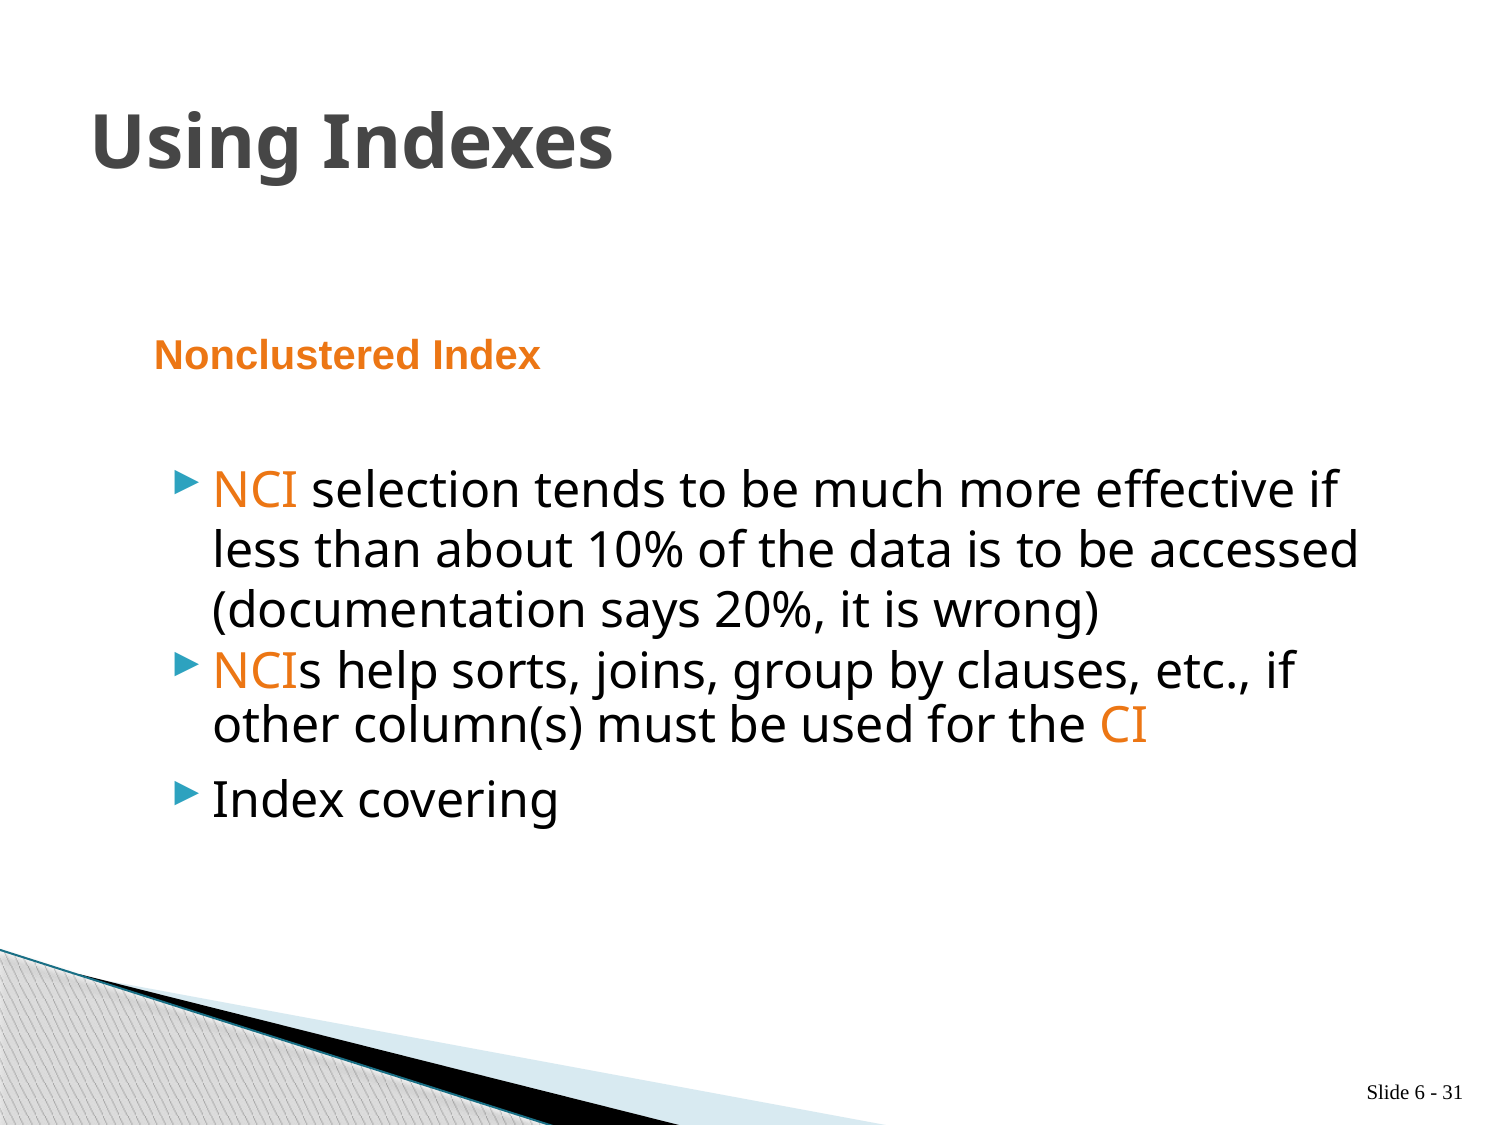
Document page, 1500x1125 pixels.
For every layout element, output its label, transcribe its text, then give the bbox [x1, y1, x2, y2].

title Using Indexes [75, 45, 1425, 233]
slide_number Slide 6 - 31 [1275, 1051, 1479, 1112]
text_box Nonclustered Index [139, 320, 557, 385]
list NCI selection tends to be much more effective if less than about 10% of the data is to be accessed (documentation says 20%, it is wrong) NCIs help sorts, joins, group by clauses, etc., if other column(s) must be used for the CI Index covering [137, 449, 1413, 826]
